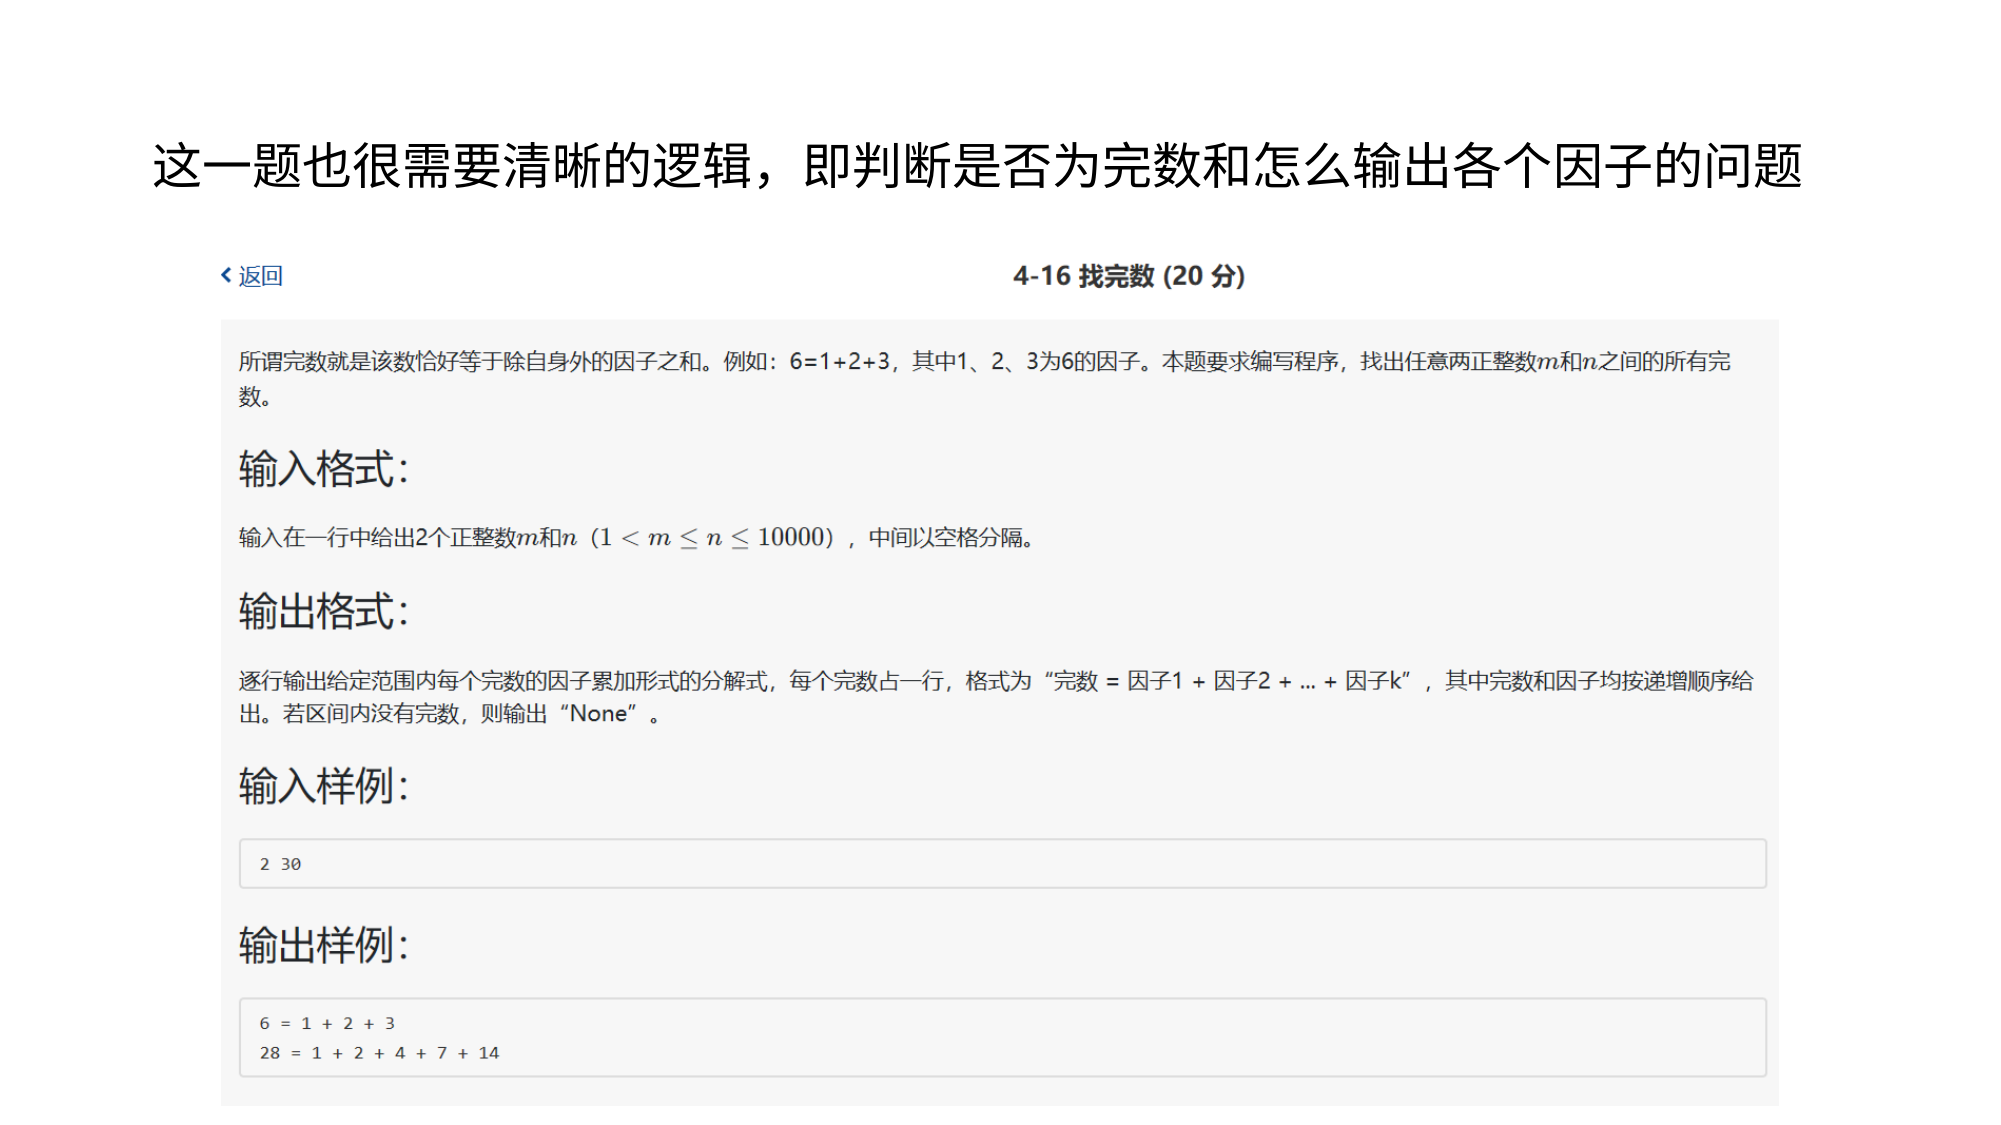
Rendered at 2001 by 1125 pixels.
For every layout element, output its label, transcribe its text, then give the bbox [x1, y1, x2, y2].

title 这一题也很需要清晰的逻辑，即判断是否为完数和怎么输出各个因子的问题 [137, 59, 1863, 278]
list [221, 230, 1779, 1106]
